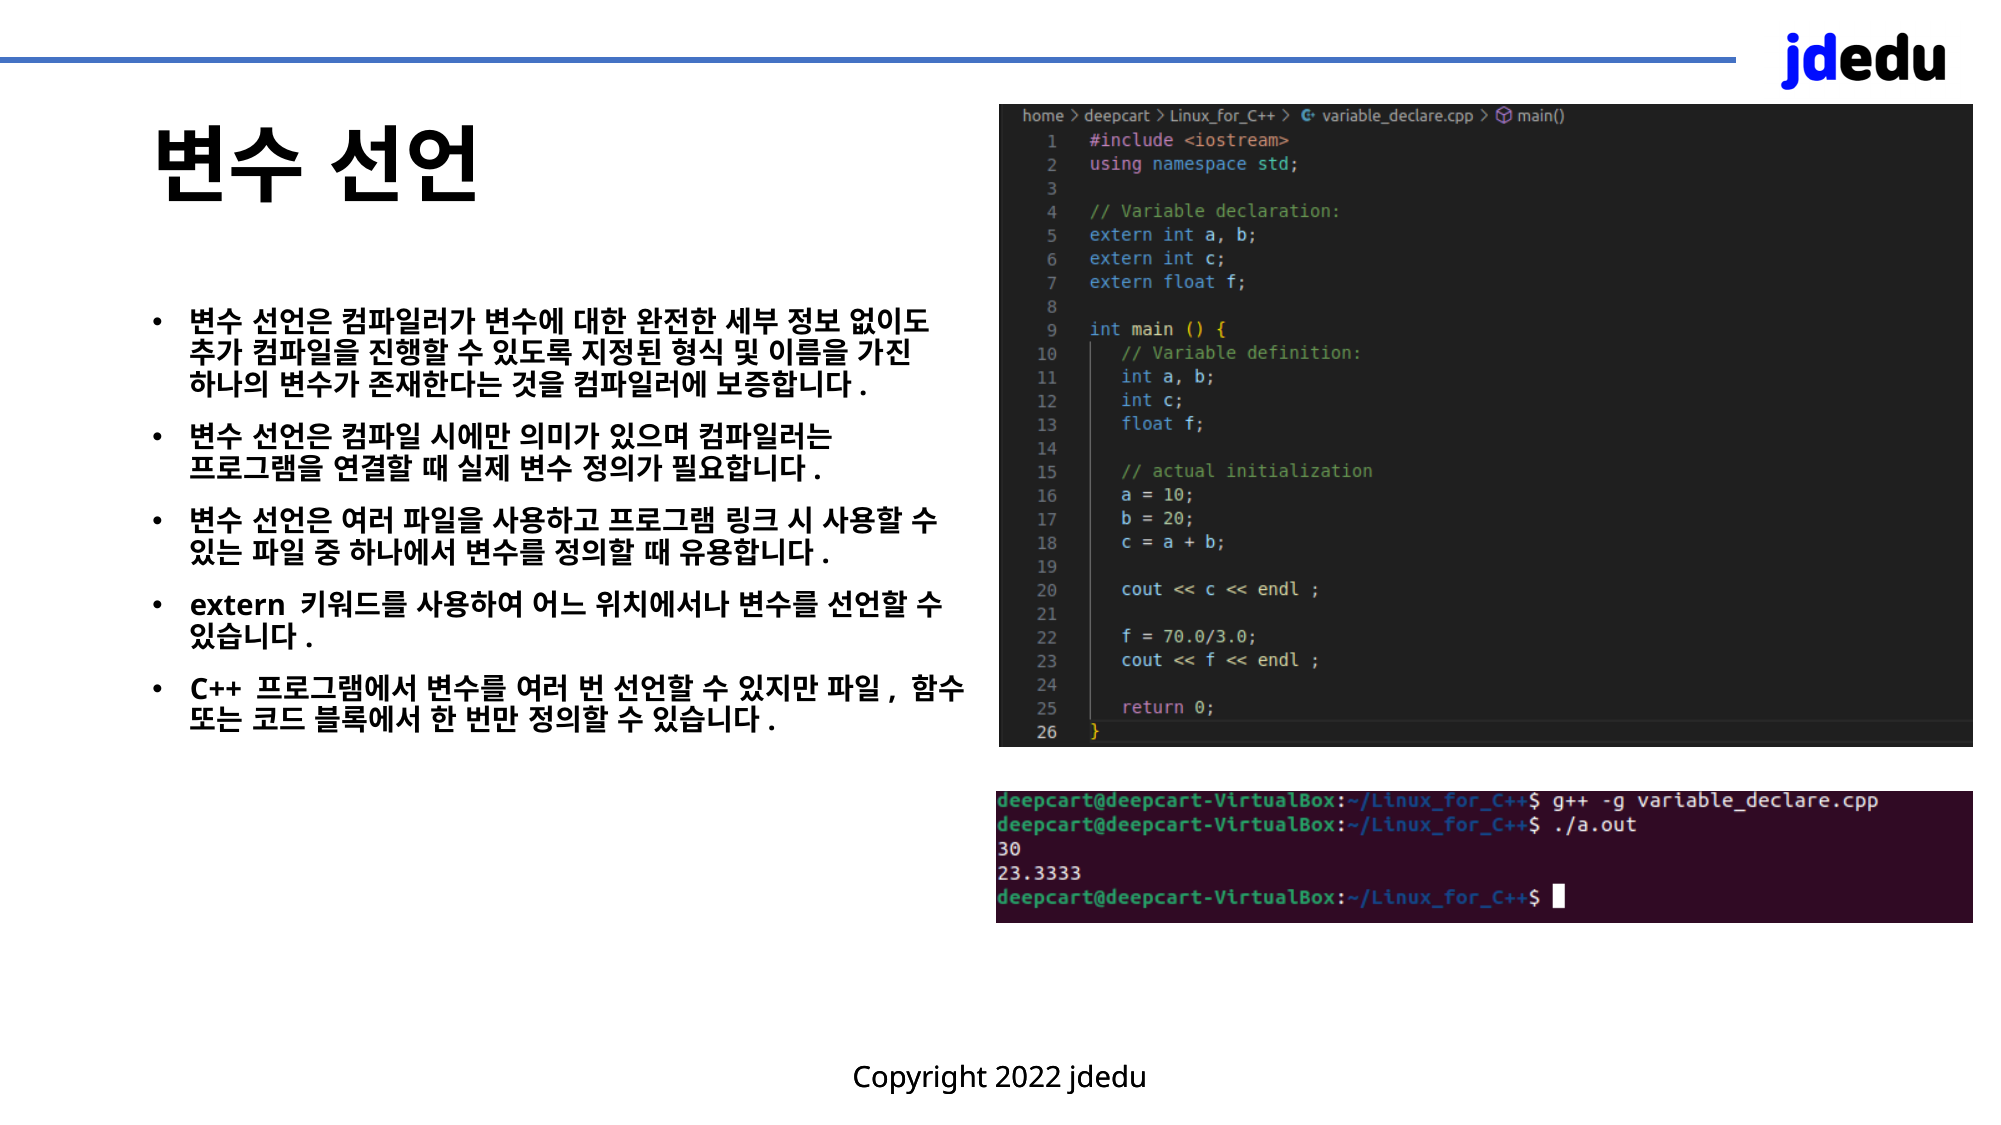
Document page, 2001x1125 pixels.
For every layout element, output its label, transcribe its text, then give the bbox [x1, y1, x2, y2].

picture [1764, 21, 1961, 99]
title 변수 선언 [137, 59, 1863, 278]
list 변수 선언은 컴파일러가 변수에 대한 완전한 세부 정보 없이도 추가 컴파일을 진행할 수 있도록 지정된 형식 및 이름을 가진 하나의 변수가 존재한다는 것을 컴파일러에 보증합니다. 변수 선언은 컴파일 시에만 의미가 있으며 컴파일러는 프로그램을 연결할 때 실제 변수 정의가 필요합니다. 변수 선언은 여러 파일을 사용하고 프로그램 링크 시 사용할 수 있는 파일 중 하나에서 변수를 정의할 때 유용합니다. extern 키워드를 사용하여 어느 위치에서나 변수를 선언할 수 있습니다. C++ 프로그램에서 변수를 여러 번 선언할 수 있지만 파일, 함수 또는 코드 블록에서 한 번만 정의할 수 있습니다. [137, 299, 988, 1014]
picture [999, 104, 1973, 747]
picture [996, 791, 1973, 923]
